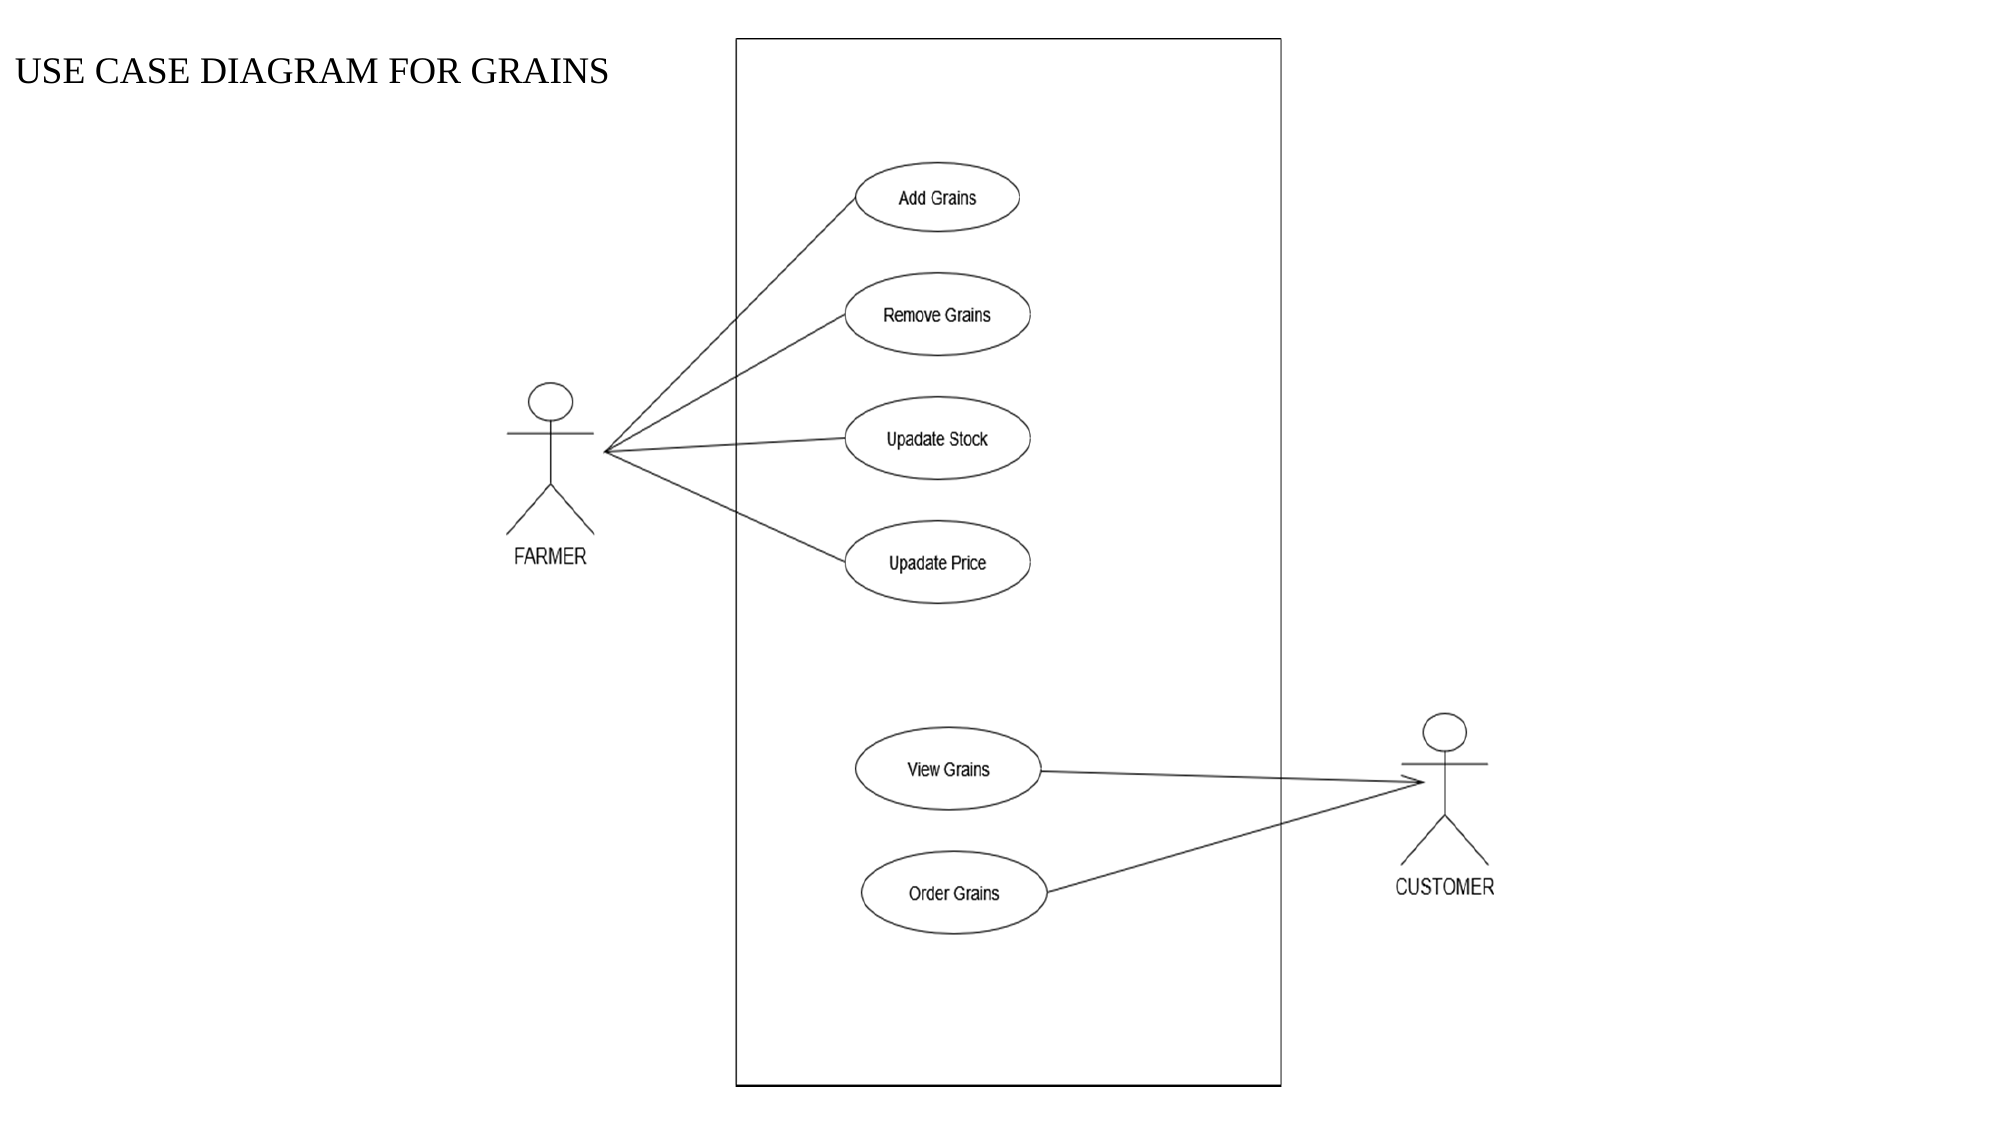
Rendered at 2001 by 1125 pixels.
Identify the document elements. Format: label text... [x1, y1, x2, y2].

picture [506, 38, 1494, 1087]
text_box USE CASE DIAGRAM FOR GRAINS [0, 35, 1000, 98]
